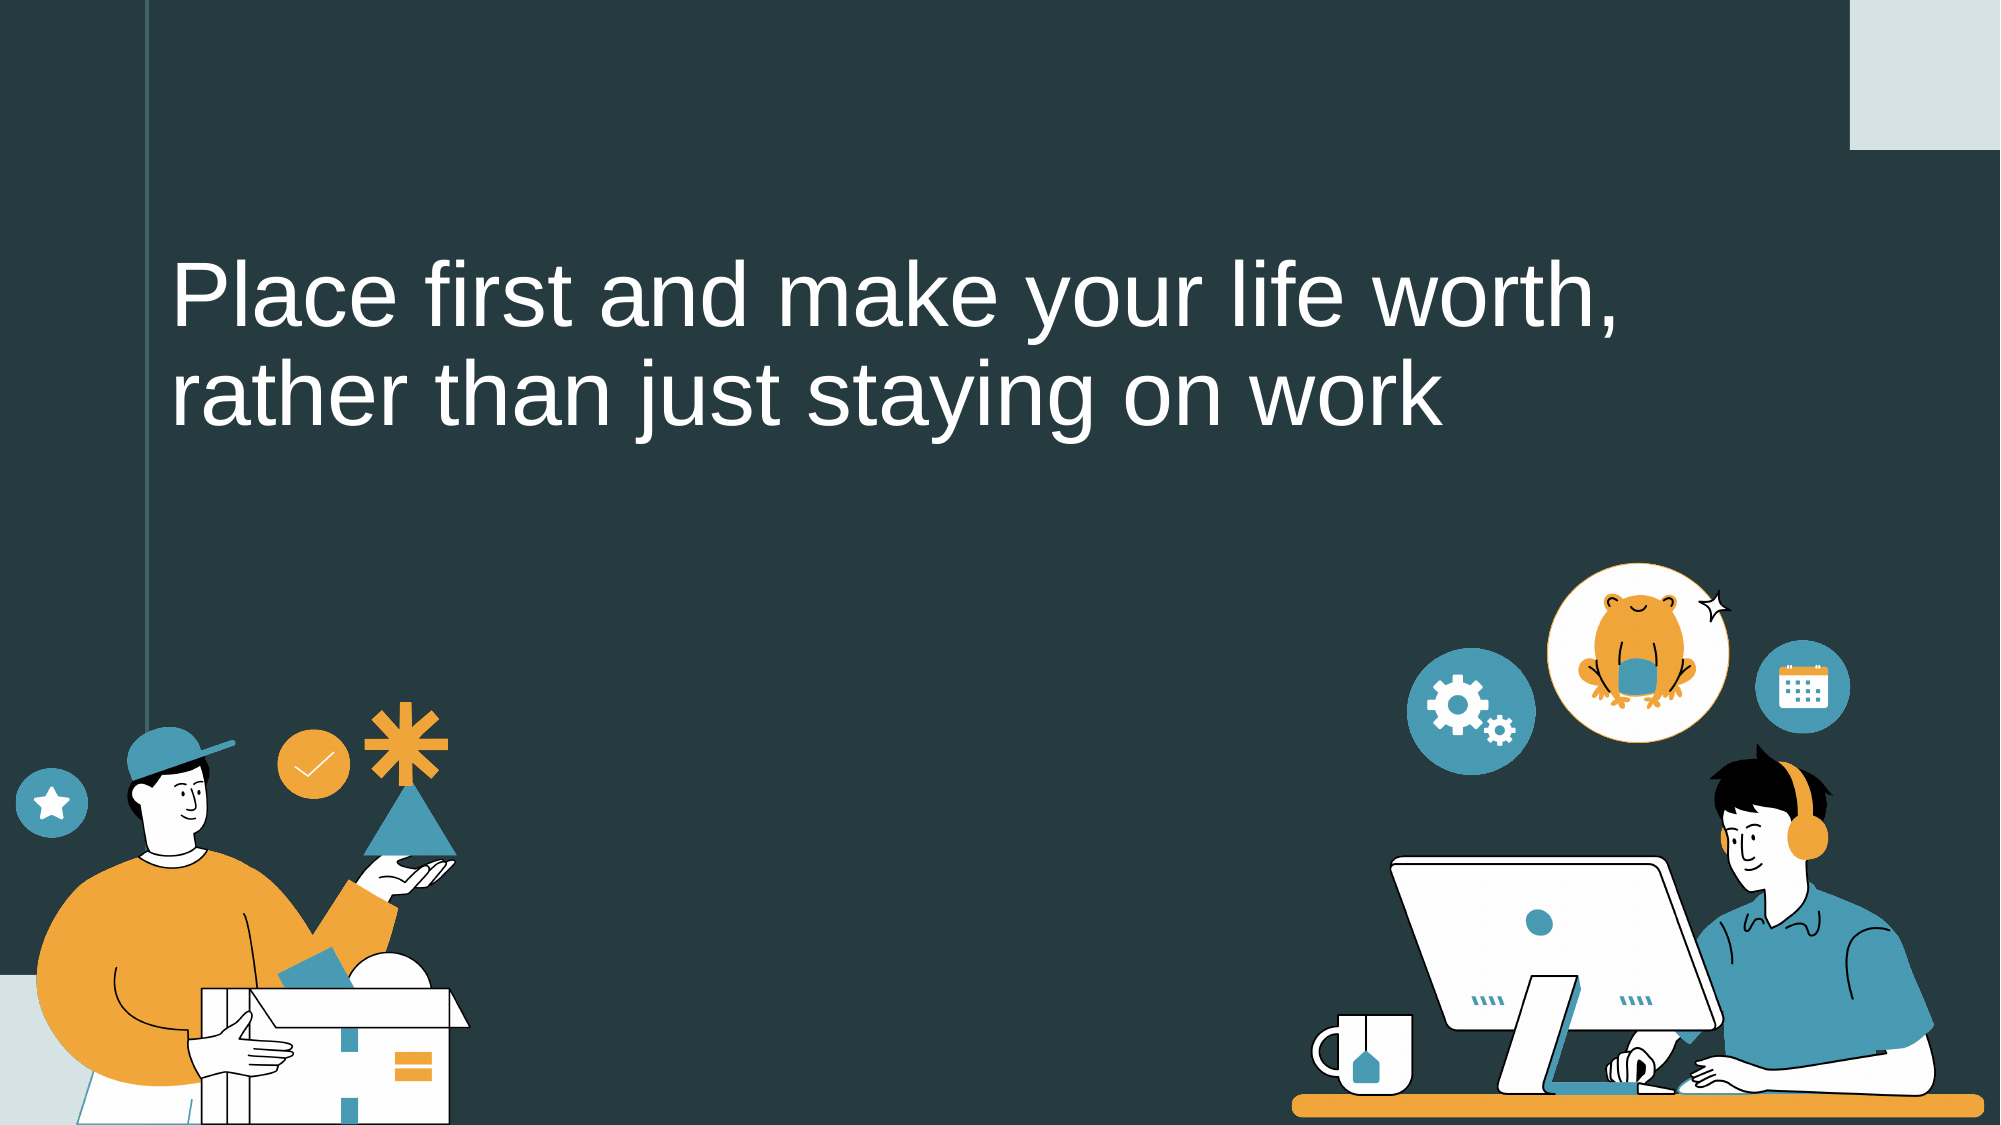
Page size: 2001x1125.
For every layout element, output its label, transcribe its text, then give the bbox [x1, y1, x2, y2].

text_box [364, 702, 448, 786]
text_box [15, 725, 471, 1125]
title Place first and make your life worth, rather than just staying on work [155, 129, 1665, 453]
text_box [1291, 562, 1985, 1118]
